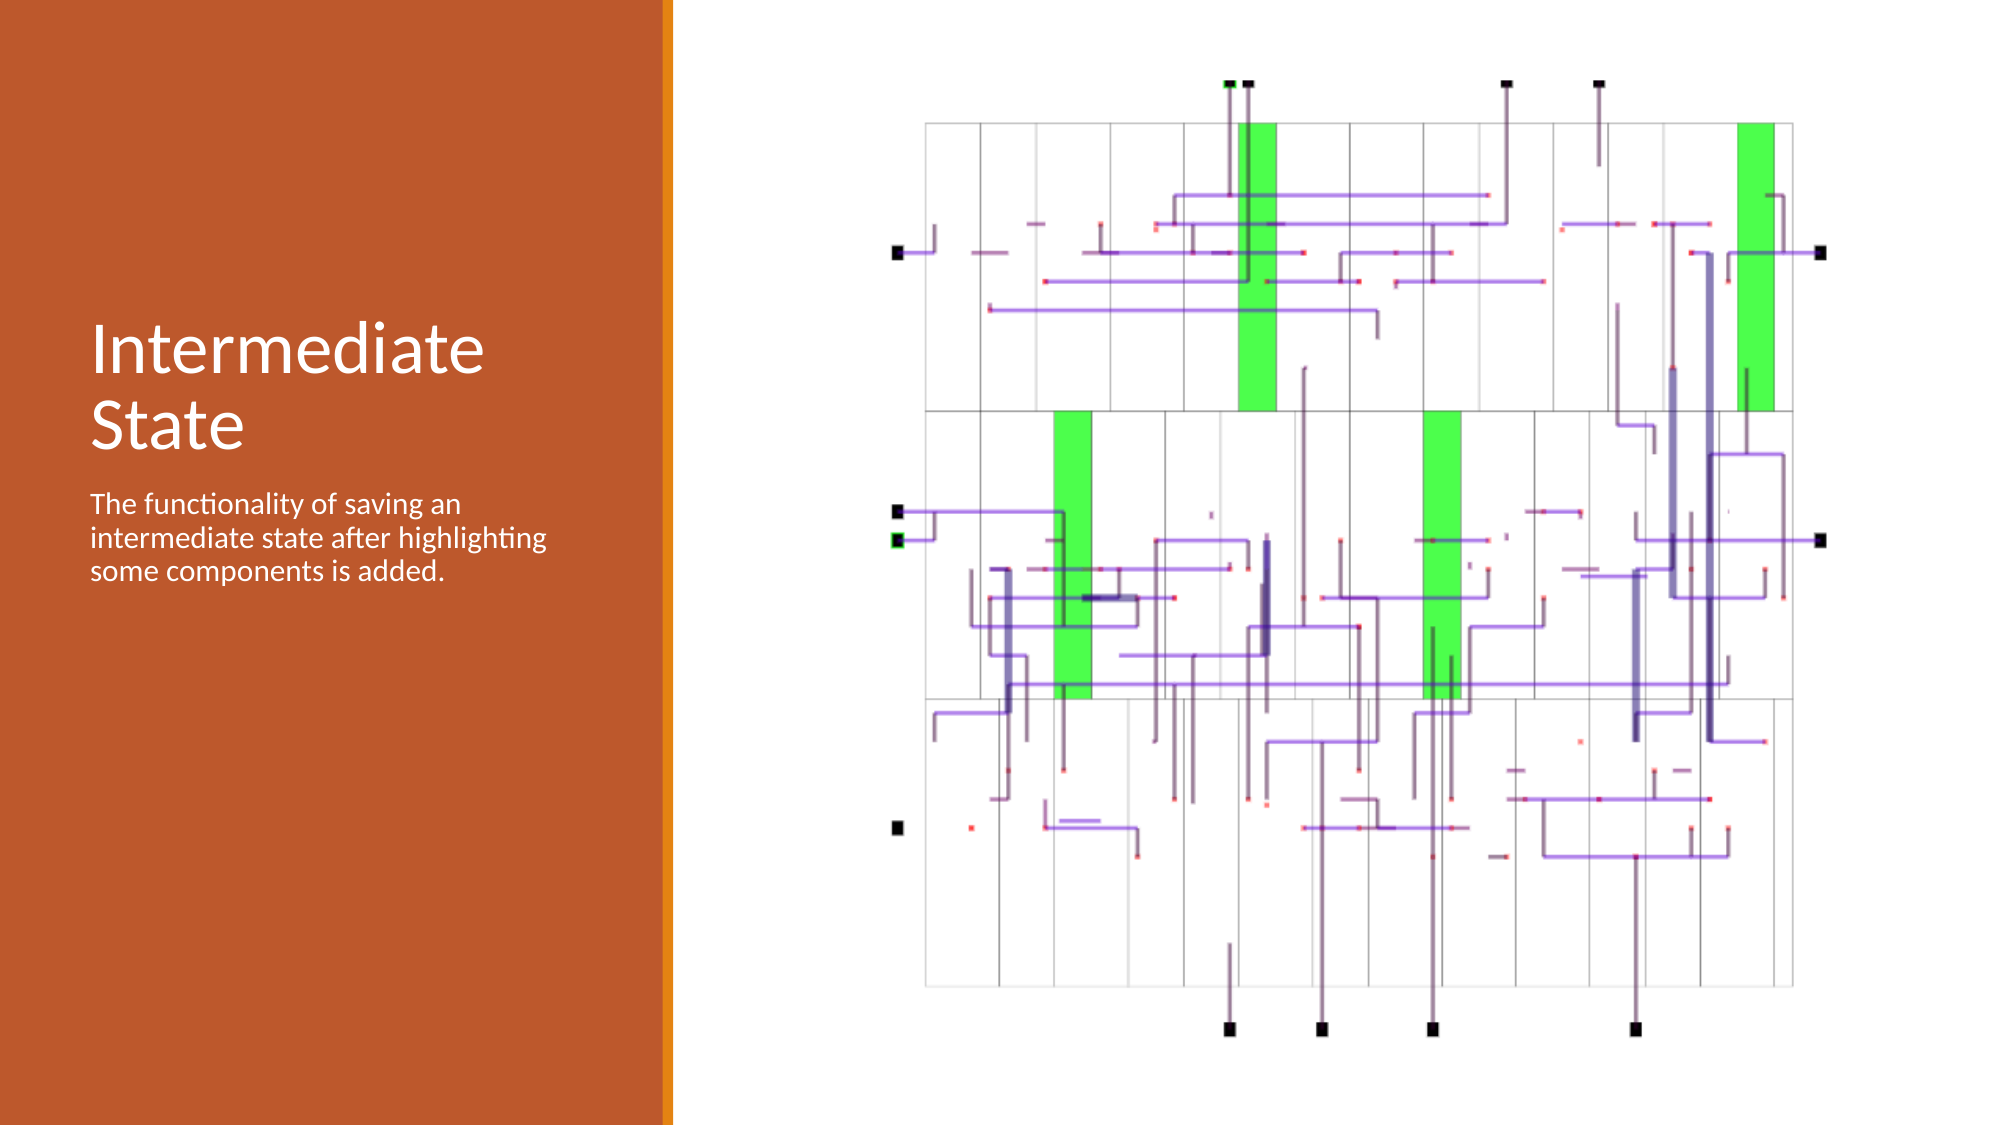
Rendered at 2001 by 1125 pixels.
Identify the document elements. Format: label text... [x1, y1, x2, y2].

list The functionality of saving an intermediate state after highlighting some components is added. [75, 479, 600, 1035]
picture [861, 79, 1833, 1046]
title Intermediate State [75, 97, 600, 473]
